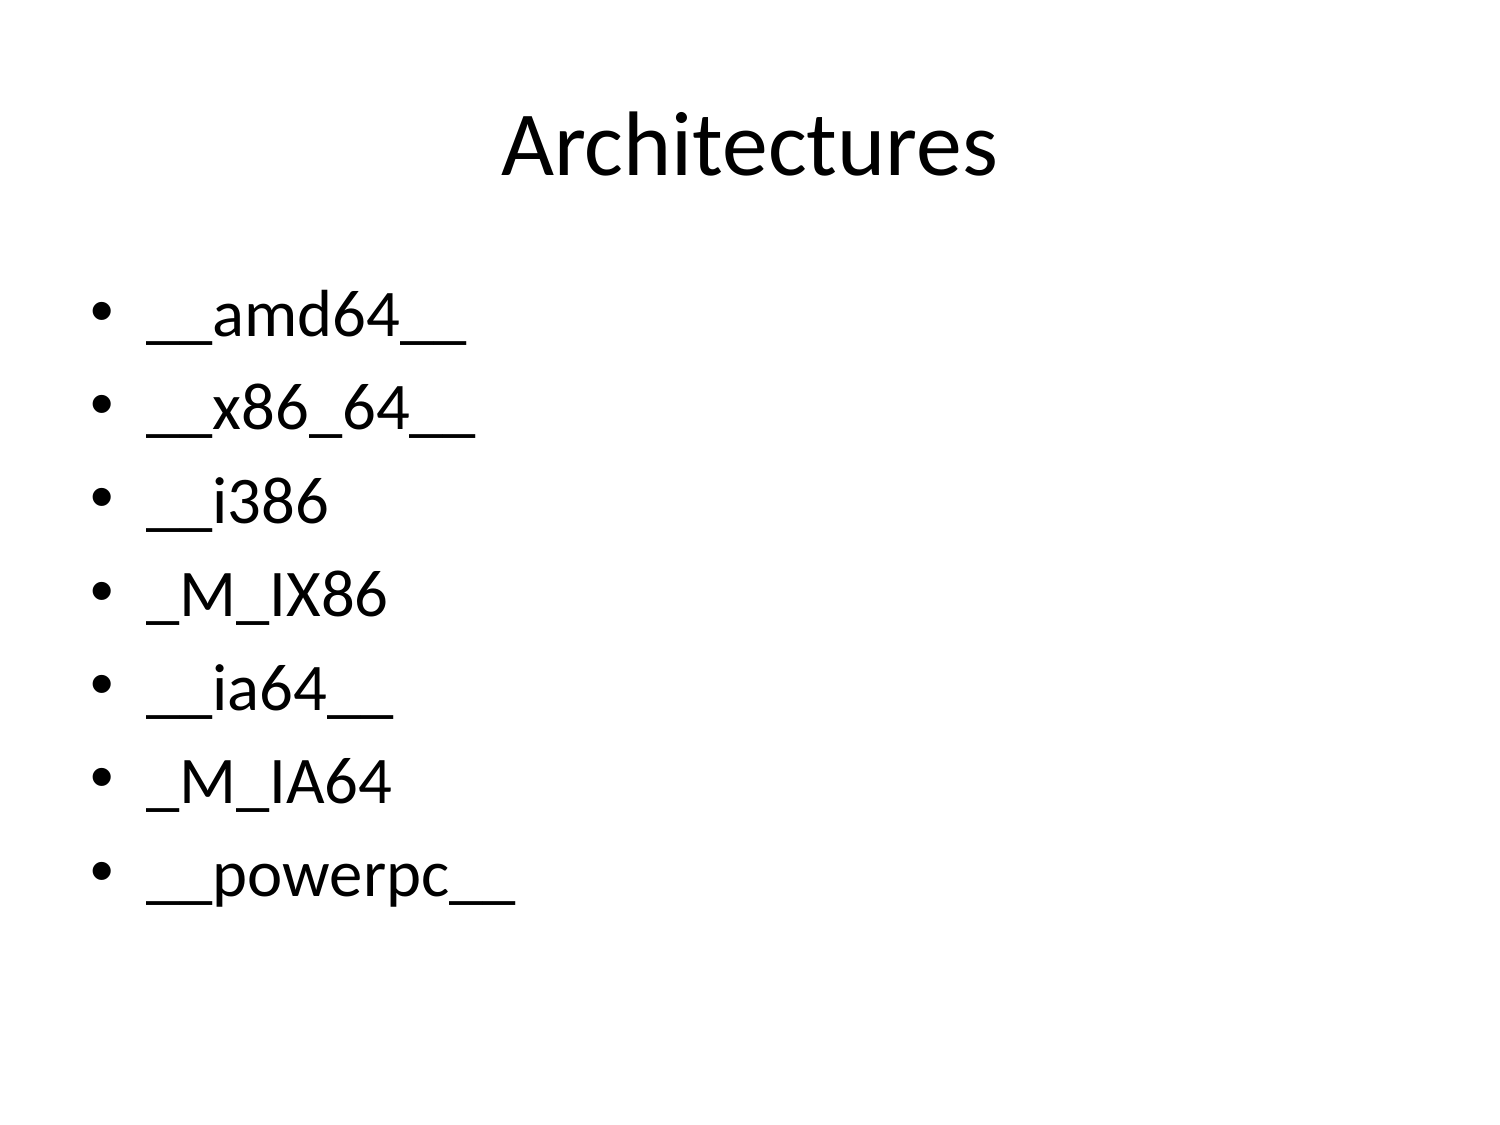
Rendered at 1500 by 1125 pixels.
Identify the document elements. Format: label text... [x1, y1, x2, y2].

list __amd64__ __x86_64__ __i386 _M_IX86 __ia64__ _M_IA64 __powerpc__ [75, 262, 1425, 1005]
title Architectures [75, 45, 1425, 233]
